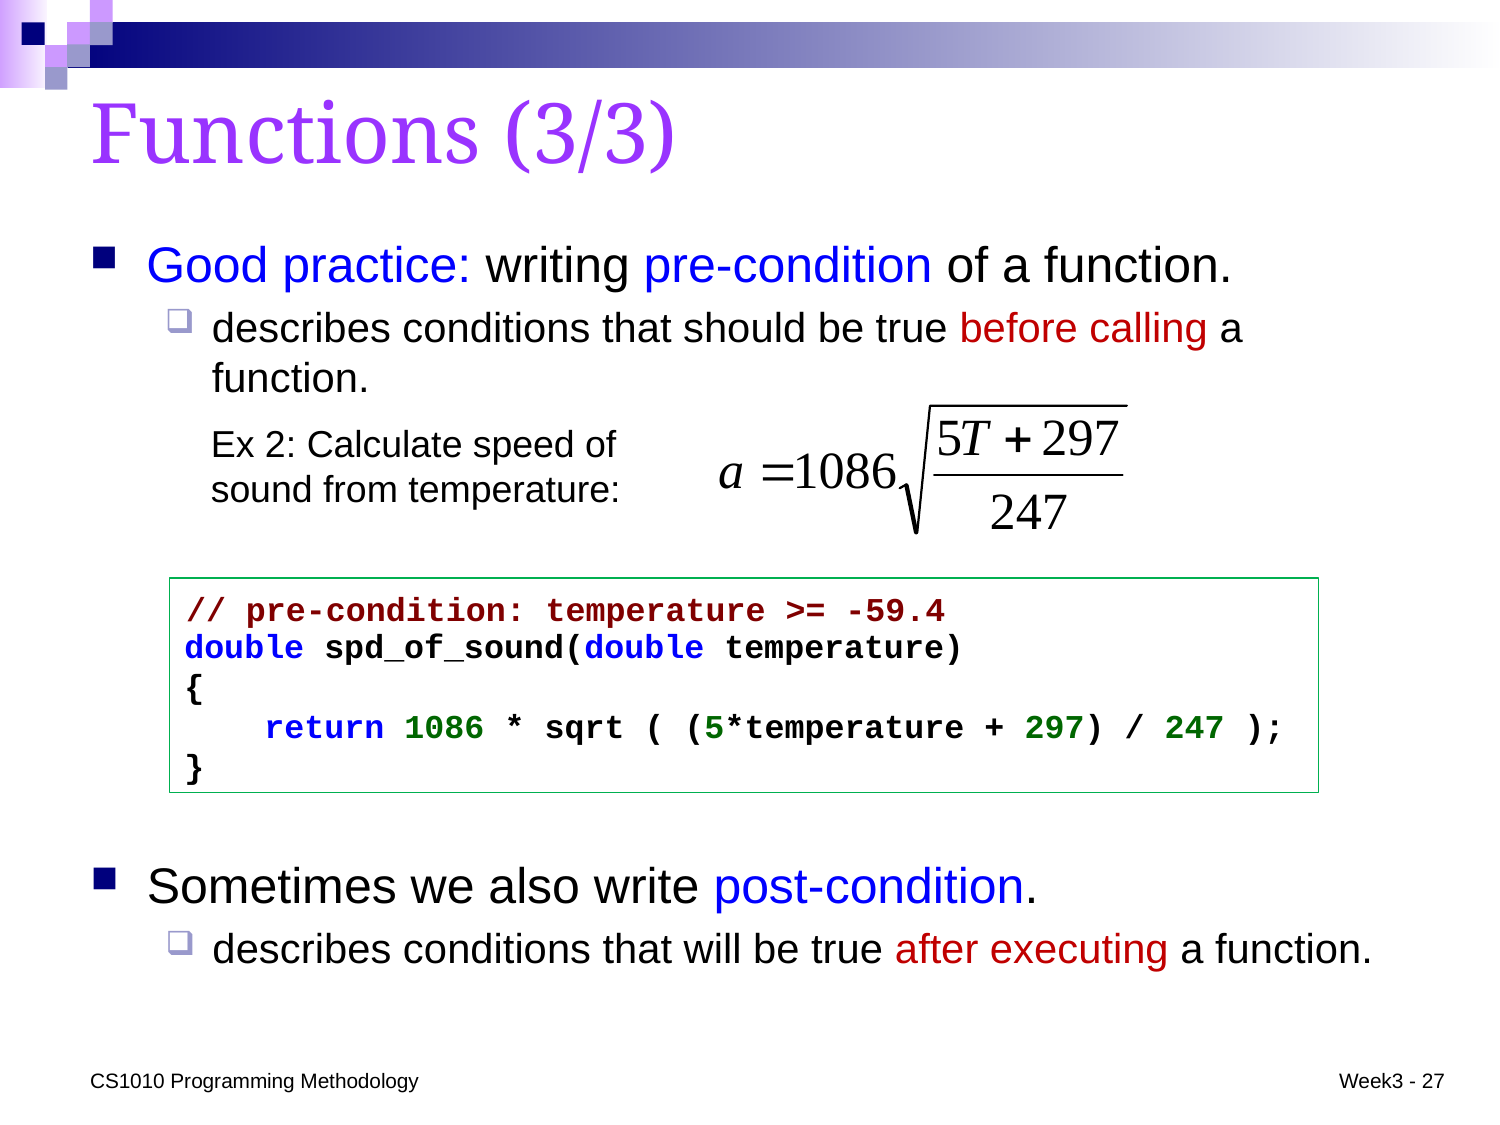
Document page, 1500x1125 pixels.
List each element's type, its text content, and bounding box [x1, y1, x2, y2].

text_box Sometimes we also write post-condition. describes conditions that will be true after executing a function. [75, 846, 1426, 980]
text_box Week3 - 27 [1253, 1060, 1460, 1100]
list Good practice: writing pre-condition of a function. describes conditions that should be true before calling a function. [74, 224, 1426, 878]
text_box double spd_of_sound(double temperature) { return 1086 * sqrt ( (5*temperature + 297) / 247 ); } [168, 576, 1321, 795]
text_box Ex 2: Calculate speed of sound from temperature: [195, 412, 688, 518]
footer CS1010 Programming Methodology [74, 878, 439, 1101]
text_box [709, 392, 1138, 546]
text_box // pre-condition: temperature >= -59.4 [171, 580, 997, 636]
title Functions (3/3) [74, 63, 1426, 197]
